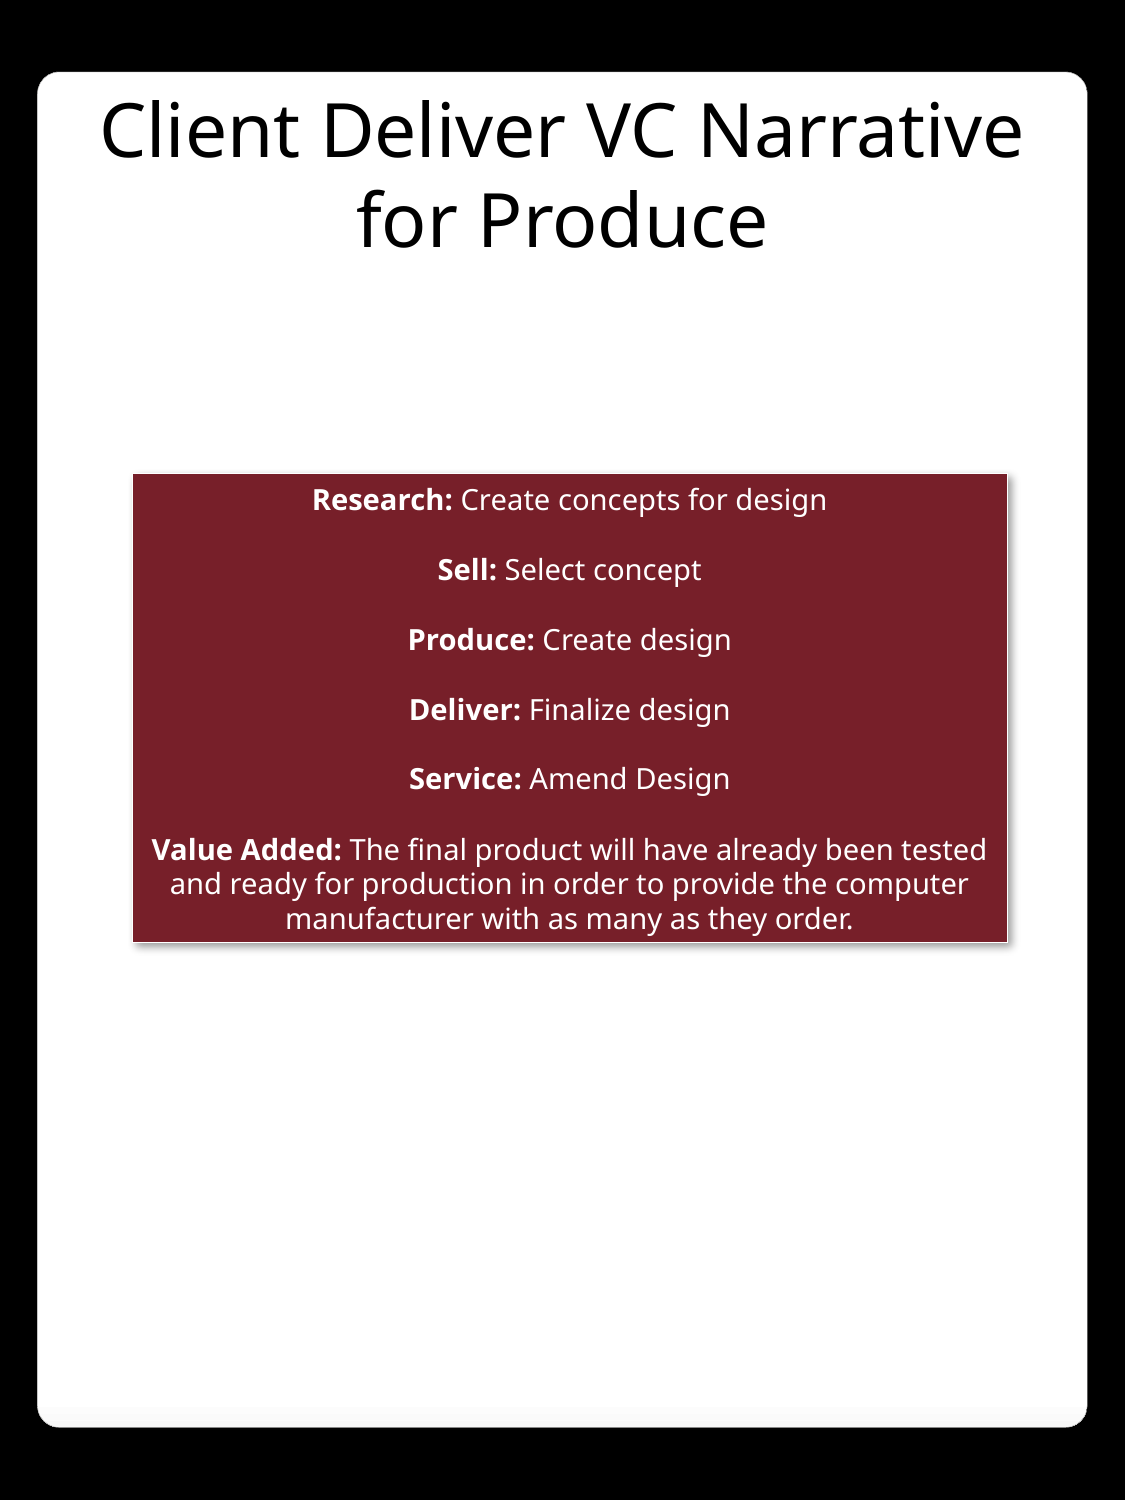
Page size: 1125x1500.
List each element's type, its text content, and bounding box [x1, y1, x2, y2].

text_box Research: Create concepts for design Sell: Select concept Produce: Create design Deliver: Finalize design Service: Amend Design Value Added: The final product will have already been tested and ready for production in order to provide the computer manufacturer with as many as they order. [132, 473, 1008, 943]
text_box Client Deliver VC Narrative for Produce [37, 74, 1088, 270]
